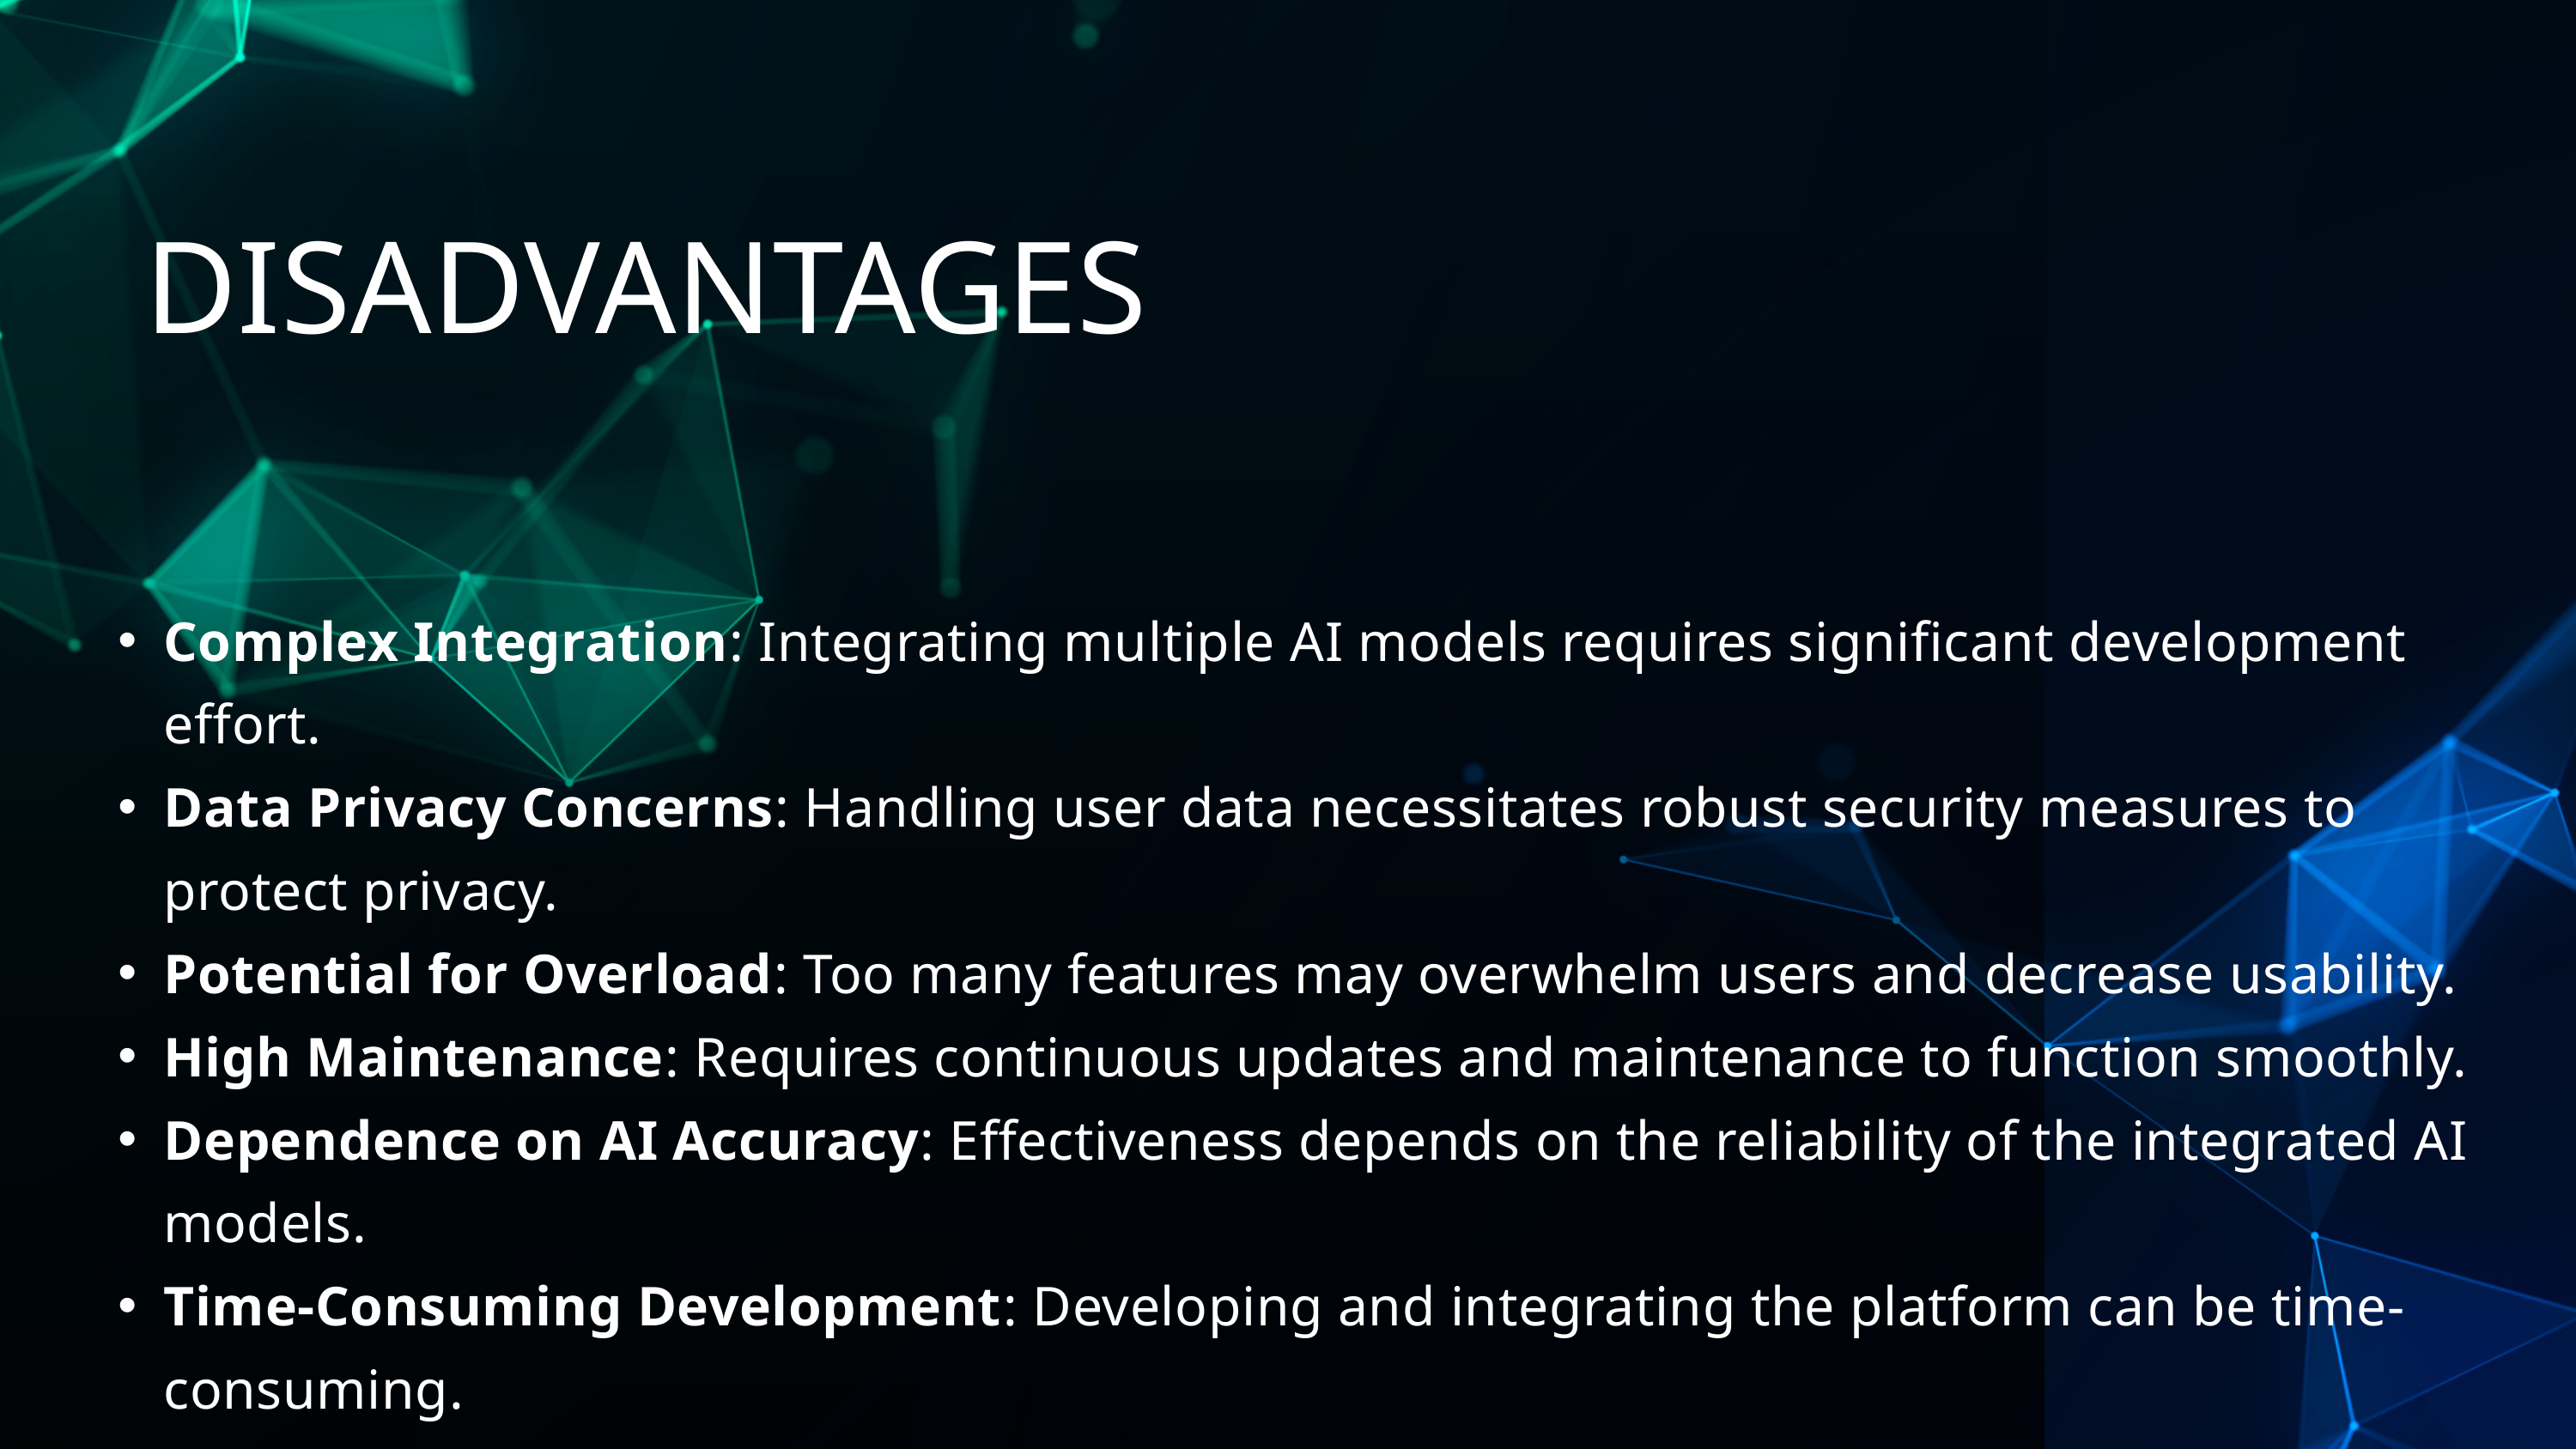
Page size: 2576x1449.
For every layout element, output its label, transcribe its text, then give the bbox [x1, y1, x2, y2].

text_box DISADVANTAGES [144, 215, 1426, 360]
text_box Complex Integration: Integrating multiple AI models requires significant development effort. Data Privacy Concerns: Handling user data necessitates robust security measures to protect privacy. Potential for Overload: Too many features may overwhelm users and decrease usability. High Maintenance: Requires continuous updates and maintenance to function smoothly. Dependence on AI Accuracy: Effectiveness depends on the reliability of the integrated AI models. Time-Consuming Development: Developing and integrating the platform can be time-consuming. [72, 588, 2504, 1449]
text_box [0, 0, 2044, 1449]
text_box [2044, 0, 2576, 1449]
